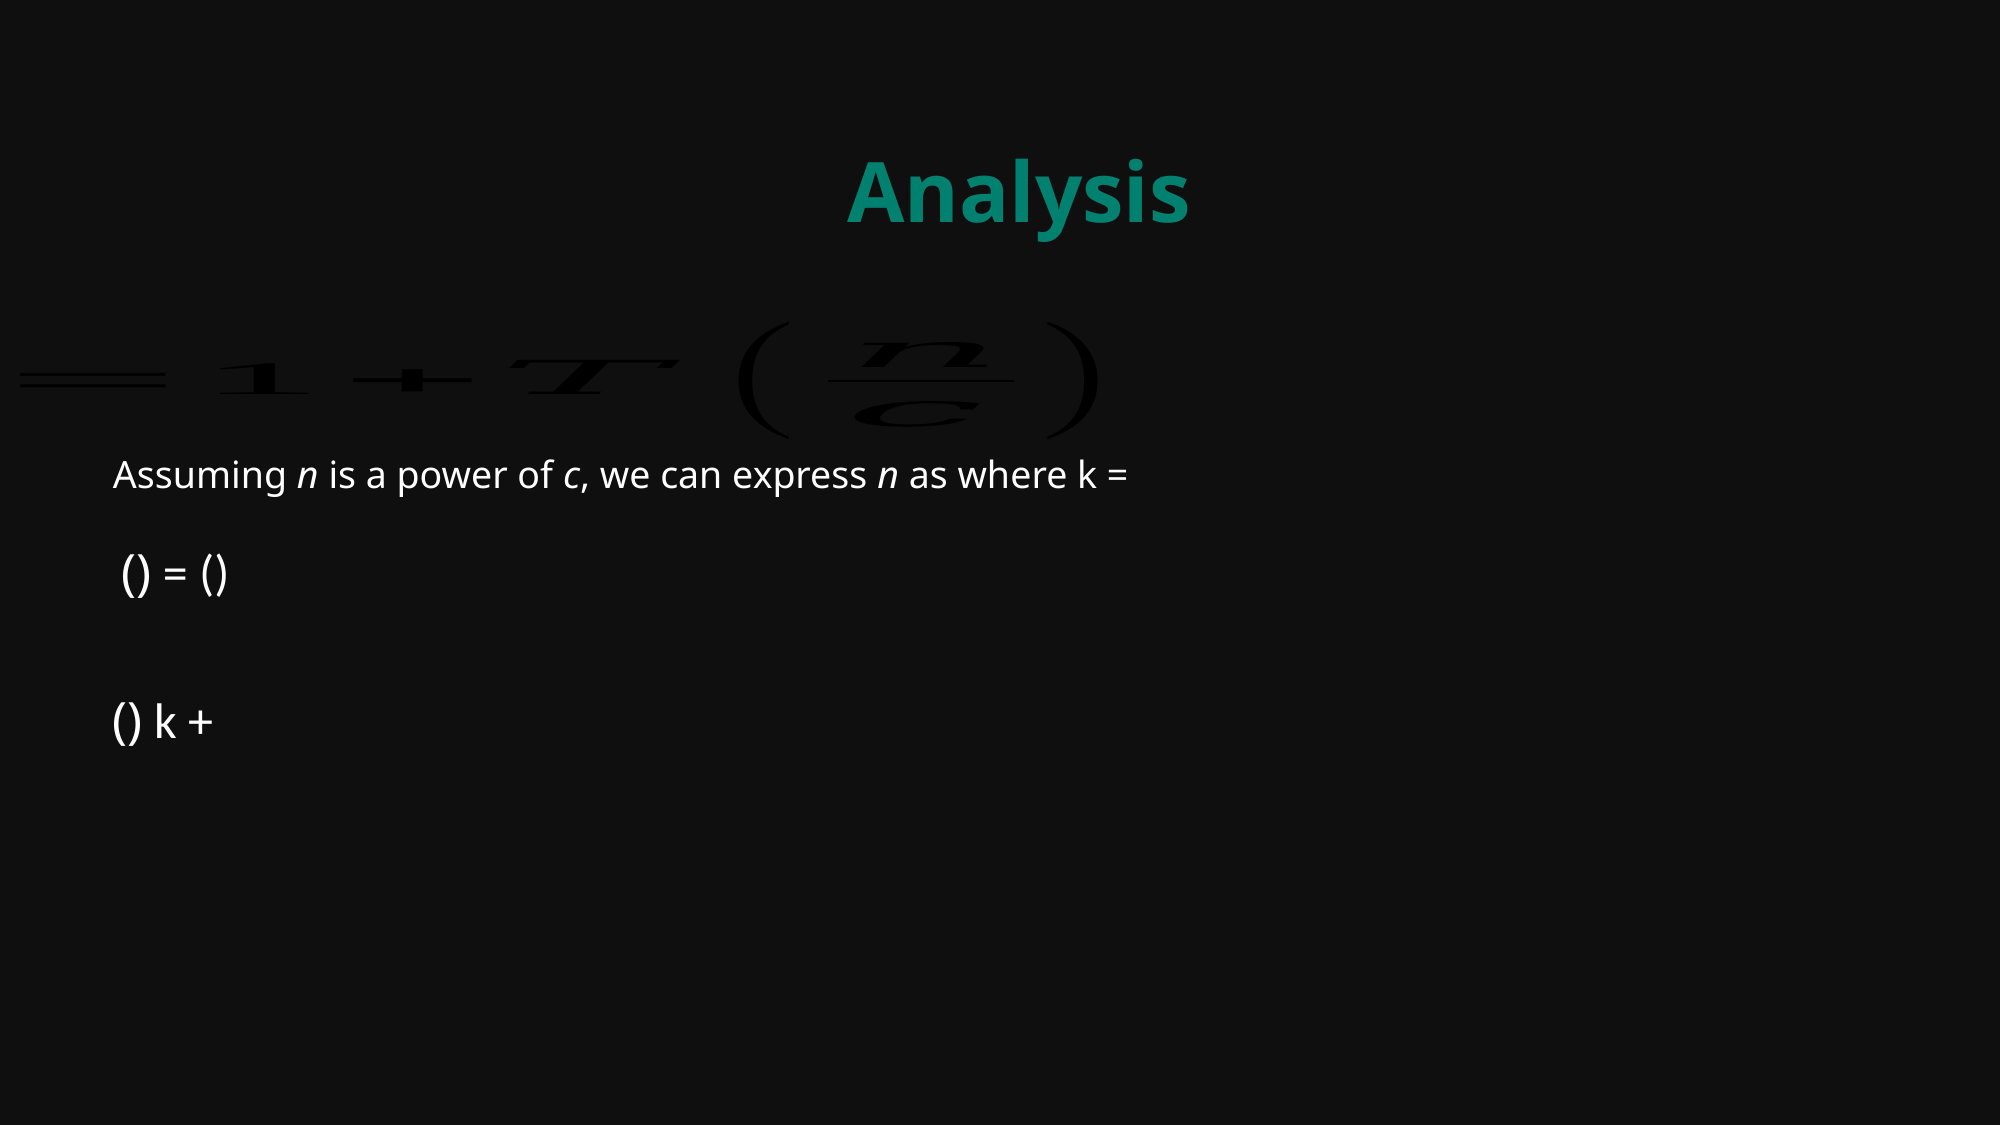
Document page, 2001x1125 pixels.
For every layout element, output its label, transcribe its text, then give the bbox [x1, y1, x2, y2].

text_box Analysis [832, 131, 2000, 247]
